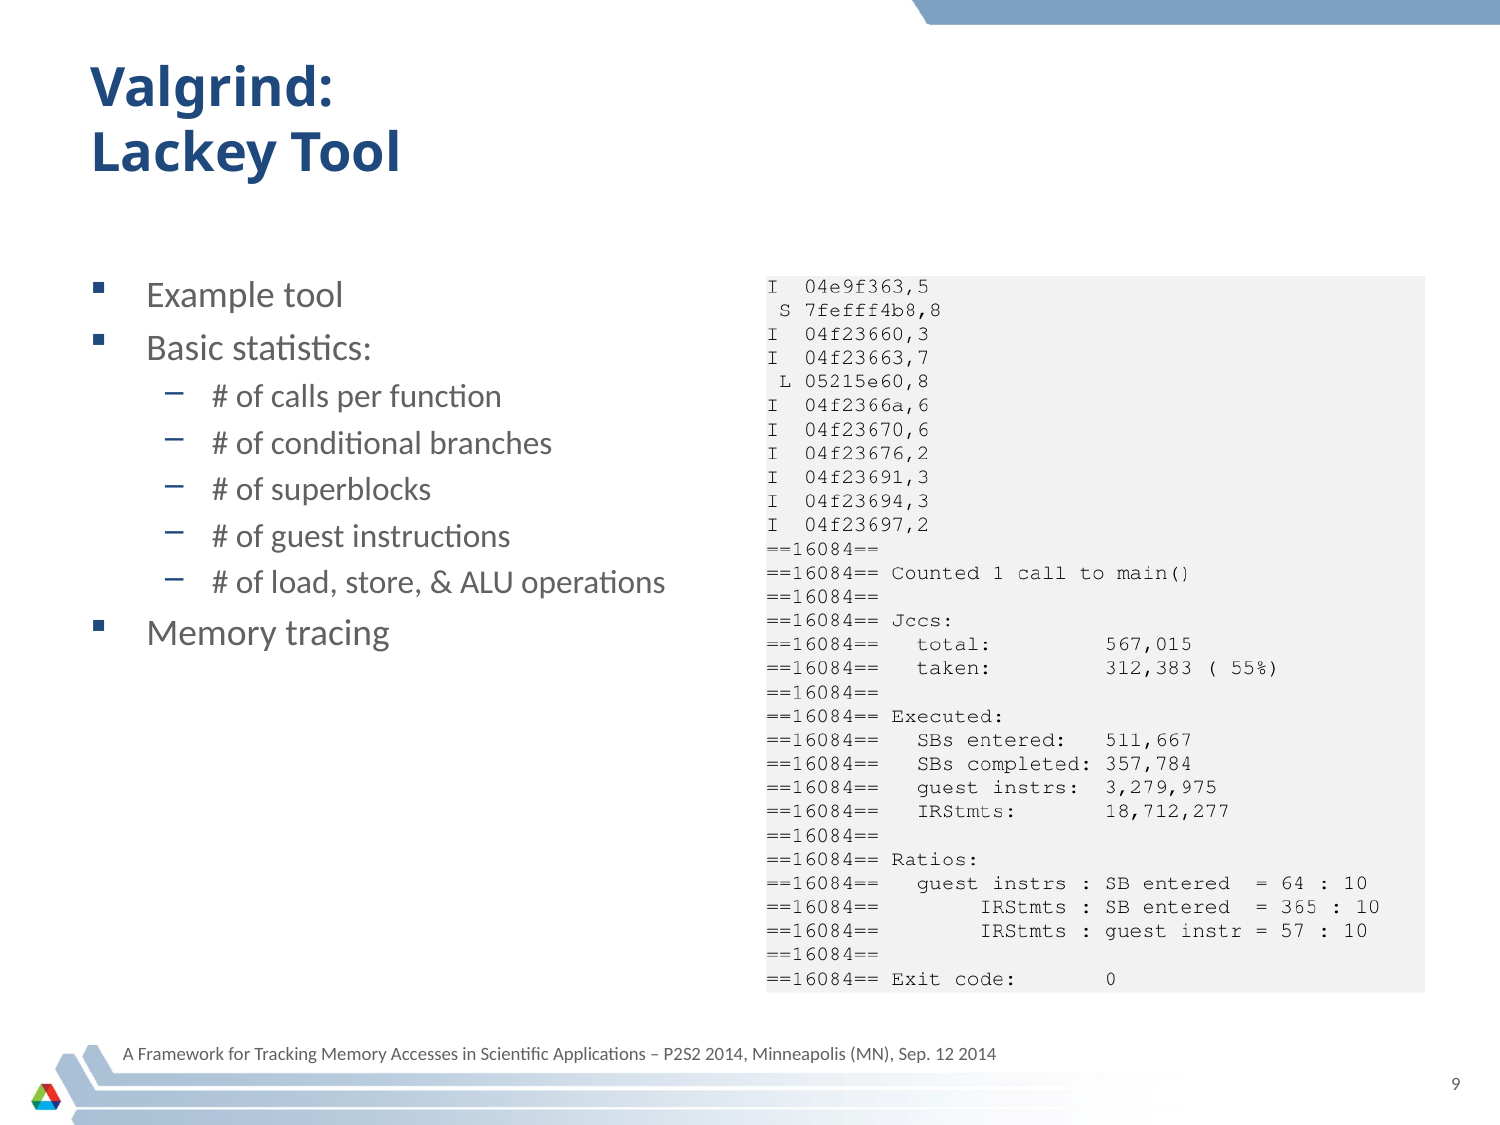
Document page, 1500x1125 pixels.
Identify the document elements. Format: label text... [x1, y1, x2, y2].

slide_number 9 [1412, 1064, 1476, 1125]
list Example tool Basic statistics: # of calls per function # of conditional branches # of superblocks # of guest instructions # of load, store, & ALU operations Memory tracing [74, 262, 738, 1006]
title Valgrind: Lackey Tool [74, 44, 1426, 233]
picture [0, 1037, 1500, 1125]
footer A Framework for Tracking Memory Accesses in Scientific Applications – P2S2 2014, Minneapolis (MN), Sep. 12 2014 [107, 1034, 1083, 1073]
picture [0, 0, 1500, 26]
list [762, 274, 1426, 994]
